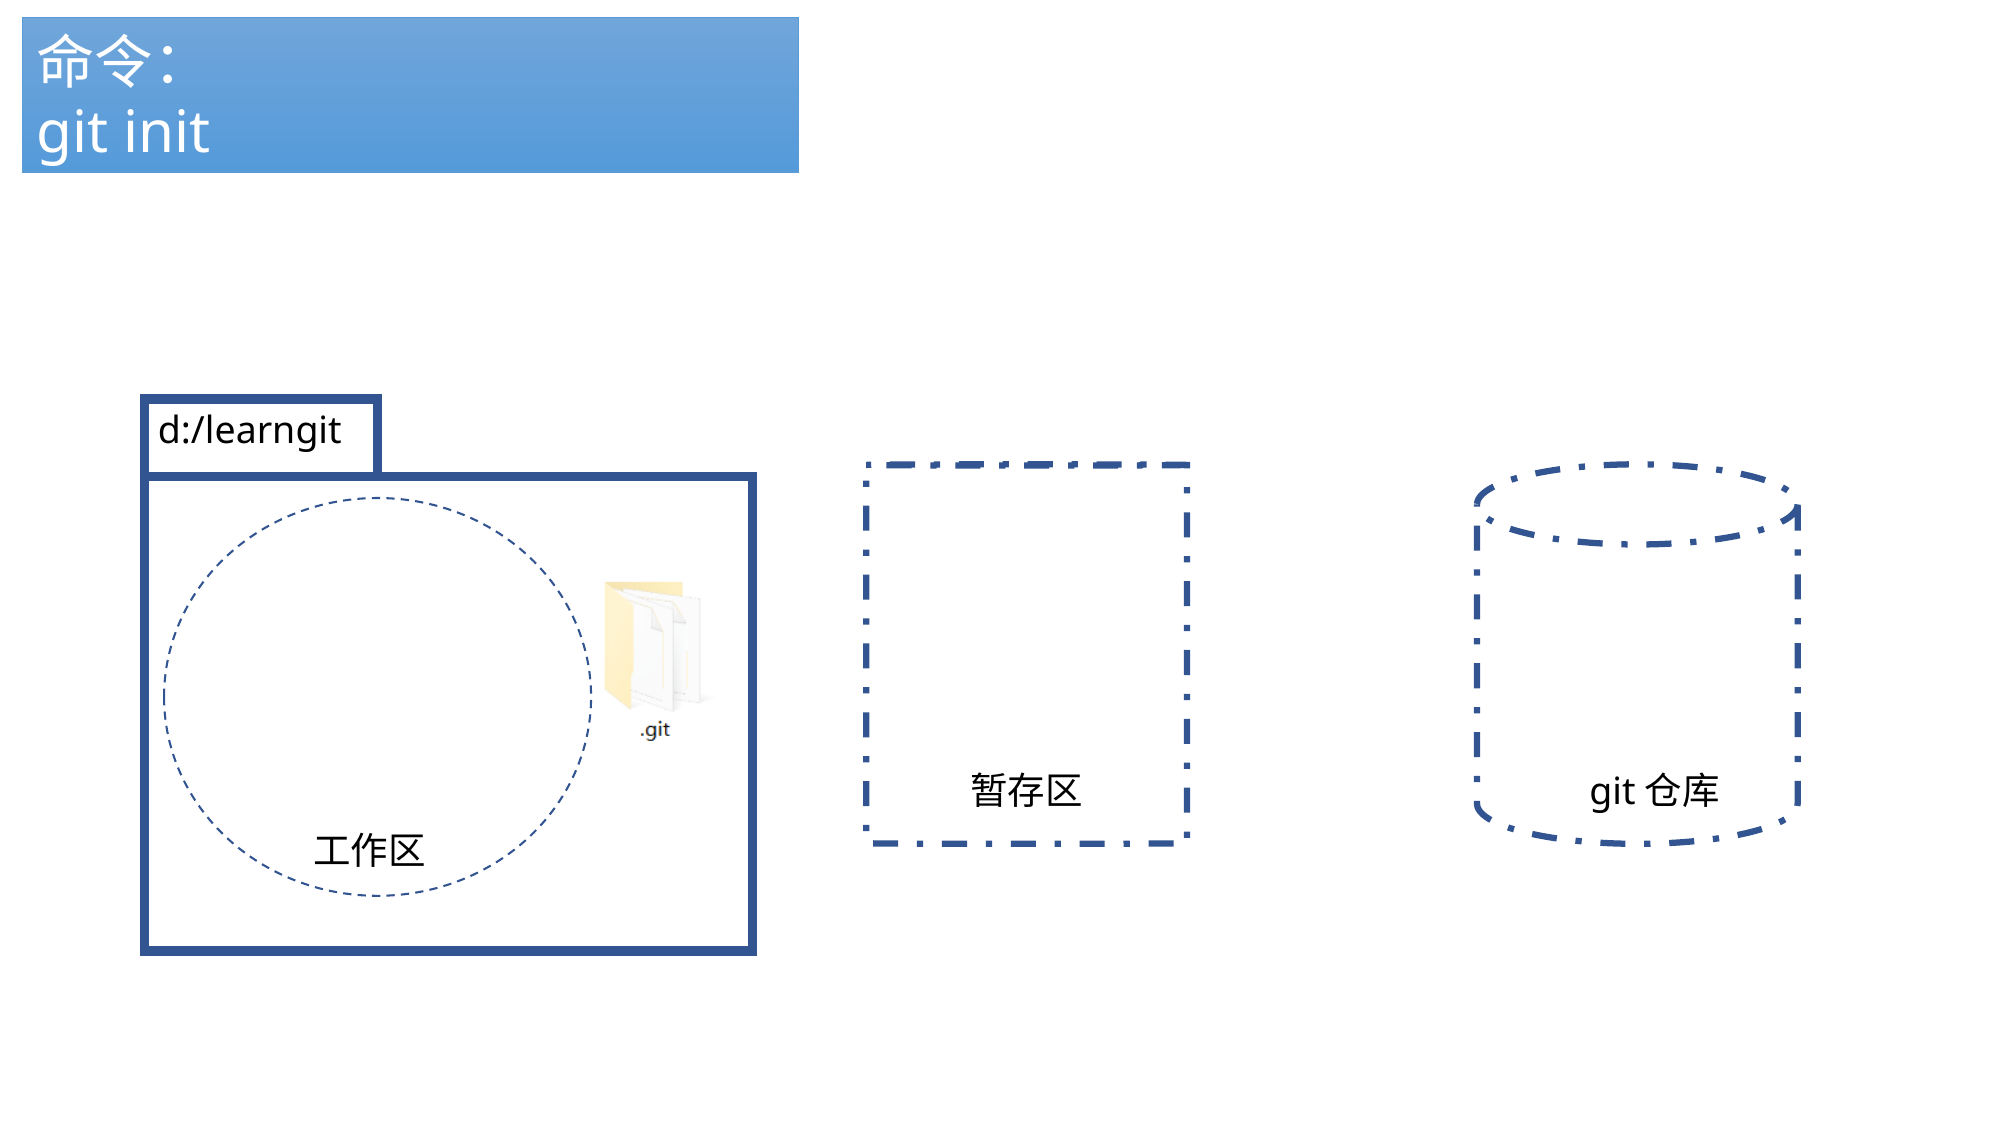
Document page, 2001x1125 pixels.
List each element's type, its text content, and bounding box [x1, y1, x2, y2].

picture [572, 562, 737, 747]
text_box [865, 463, 1188, 845]
text_box [1531, 471, 1540, 476]
text_box [1712, 467, 1722, 472]
text_box git仓库 [1574, 759, 1735, 820]
text_box 命令： git init [22, 17, 799, 173]
text_box [1778, 484, 1787, 491]
text_box [1553, 467, 1563, 472]
text_box [1488, 484, 1497, 491]
text_box [163, 496, 586, 897]
text_box [1756, 476, 1766, 482]
text_box 工作区 [298, 819, 441, 880]
text_box [1475, 498, 1799, 845]
text_box [1734, 471, 1744, 476]
text_box [1509, 476, 1518, 482]
text_box [1689, 465, 1699, 469]
text_box 暂存区 [955, 759, 1098, 820]
text_box [143, 475, 753, 952]
text_box [143, 398, 379, 477]
